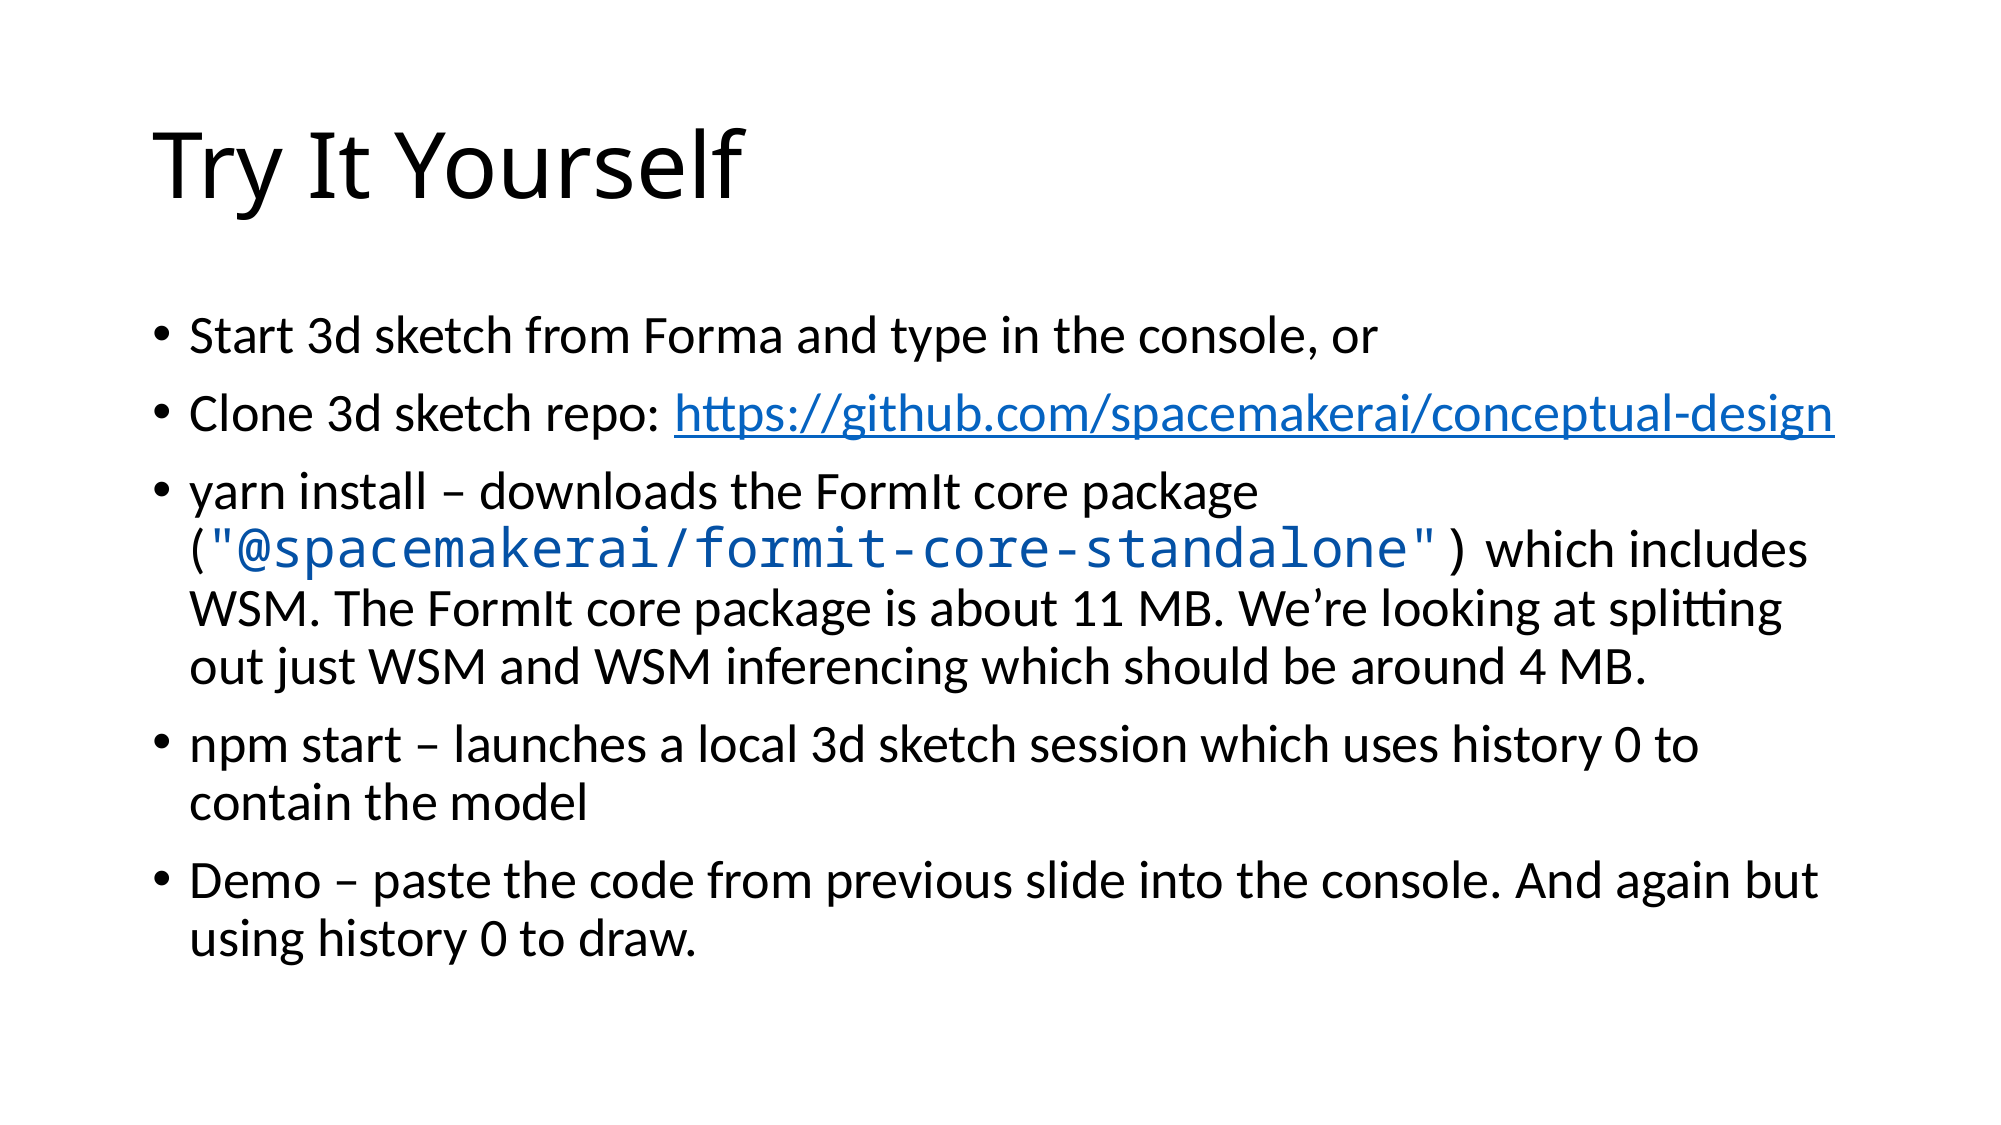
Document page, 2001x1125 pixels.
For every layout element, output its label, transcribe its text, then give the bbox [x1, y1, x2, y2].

list Start 3d sketch from Forma and type in the console, or Clone 3d sketch repo: https://github.com/spacemakerai/conceptual-design yarn install – downloads the FormIt core package ("@spacemakerai/formit-core-standalone") which includes WSM. The FormIt core package is about 11 MB. We’re looking at splitting out just WSM and WSM inferencing which should be around 4 MB. npm start – launches a local 3d sketch session which uses history 0 to contain the model Demo – paste the code from previous slide into the console. And again but using history 0 to draw. [137, 299, 1863, 1014]
title Try It Yourself [137, 59, 1863, 278]
